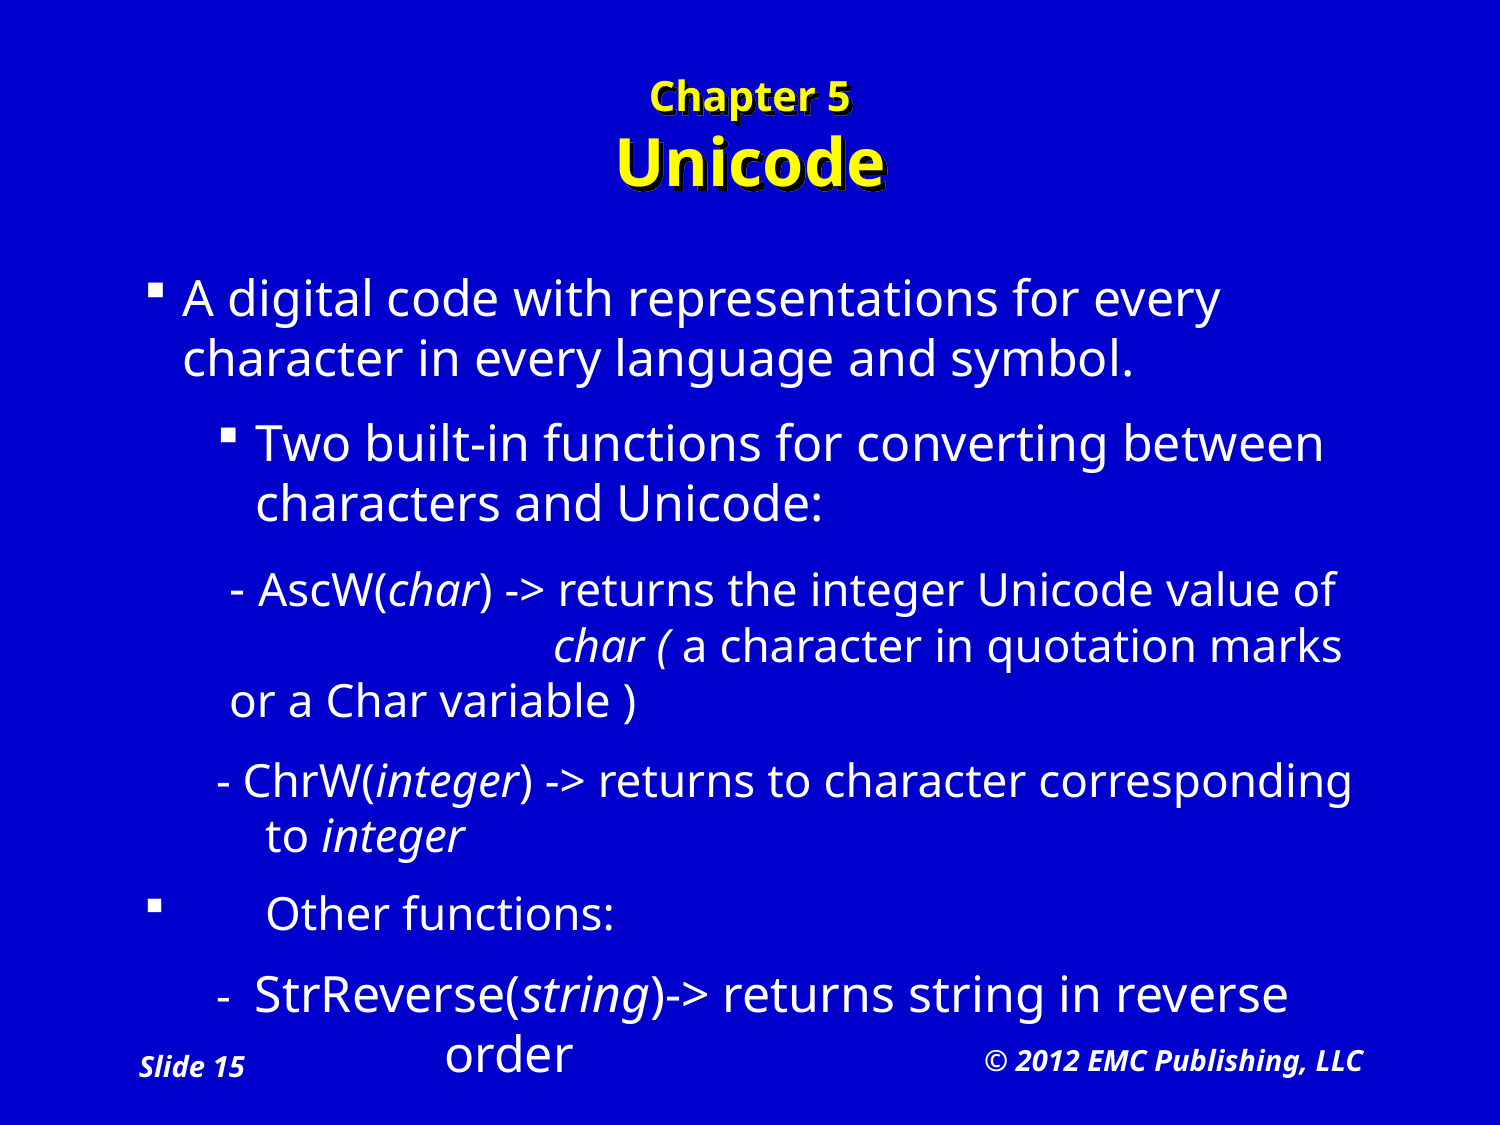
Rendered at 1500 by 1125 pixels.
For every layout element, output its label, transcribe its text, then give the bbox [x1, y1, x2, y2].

text_box A digital code with representations for every character in every language and symbol. Two built-in functions for converting between characters and Unicode: - AscW(char) -> returns the integer Unicode value of char ( a character in quotation marks or a Char variable ) - ChrW(integer) -> returns to character corresponding to integer Other functions: - StrReverse(string)-> returns string in reverse order [129, 259, 1406, 1090]
title Chapter 5 Unicode [112, 62, 1388, 222]
slide_number Slide 15 [123, 1040, 474, 1091]
